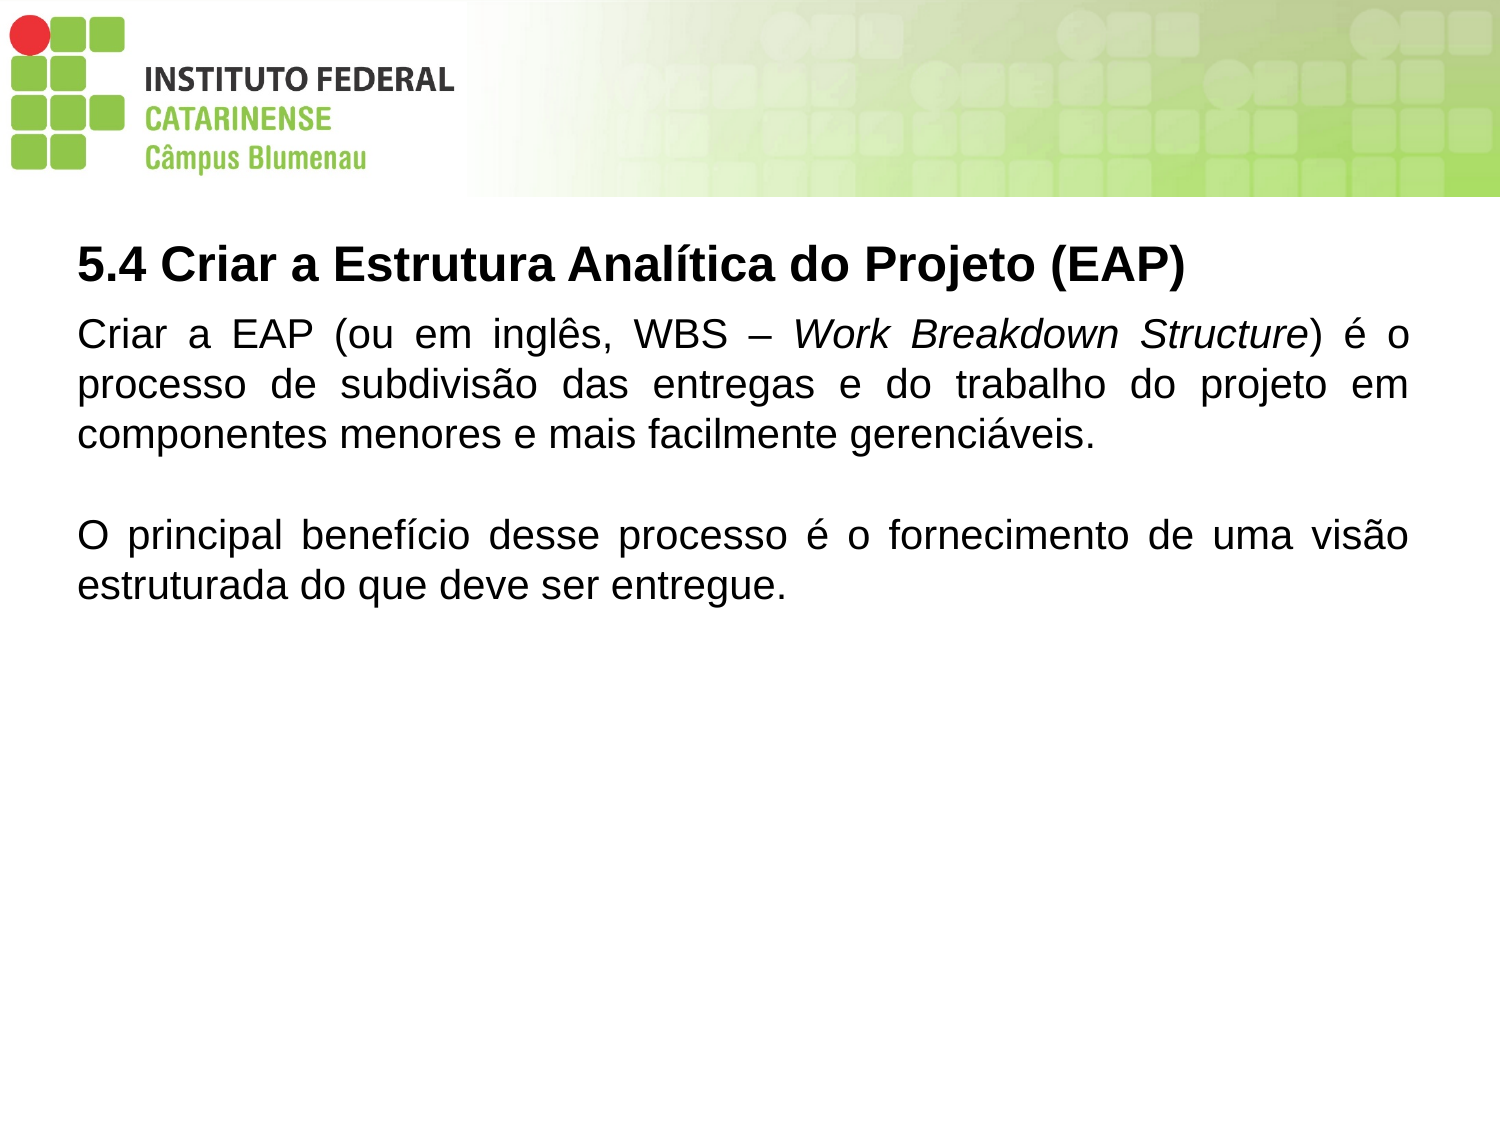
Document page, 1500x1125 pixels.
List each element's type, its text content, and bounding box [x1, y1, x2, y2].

picture [0, 0, 1500, 197]
text_box Criar a EAP (ou em inglês, WBS – Work Breakdown Structure) é o processo de subdivisão das entregas e do trabalho do projeto em componentes menores e mais facilmente gerenciáveis. O principal benefício desse processo é o fornecimento de uma visão estruturada do que deve ser entregue. [62, 299, 1425, 615]
text_box 5.4 Criar a Estrutura Analítica do Projeto (EAP) [62, 224, 699, 300]
